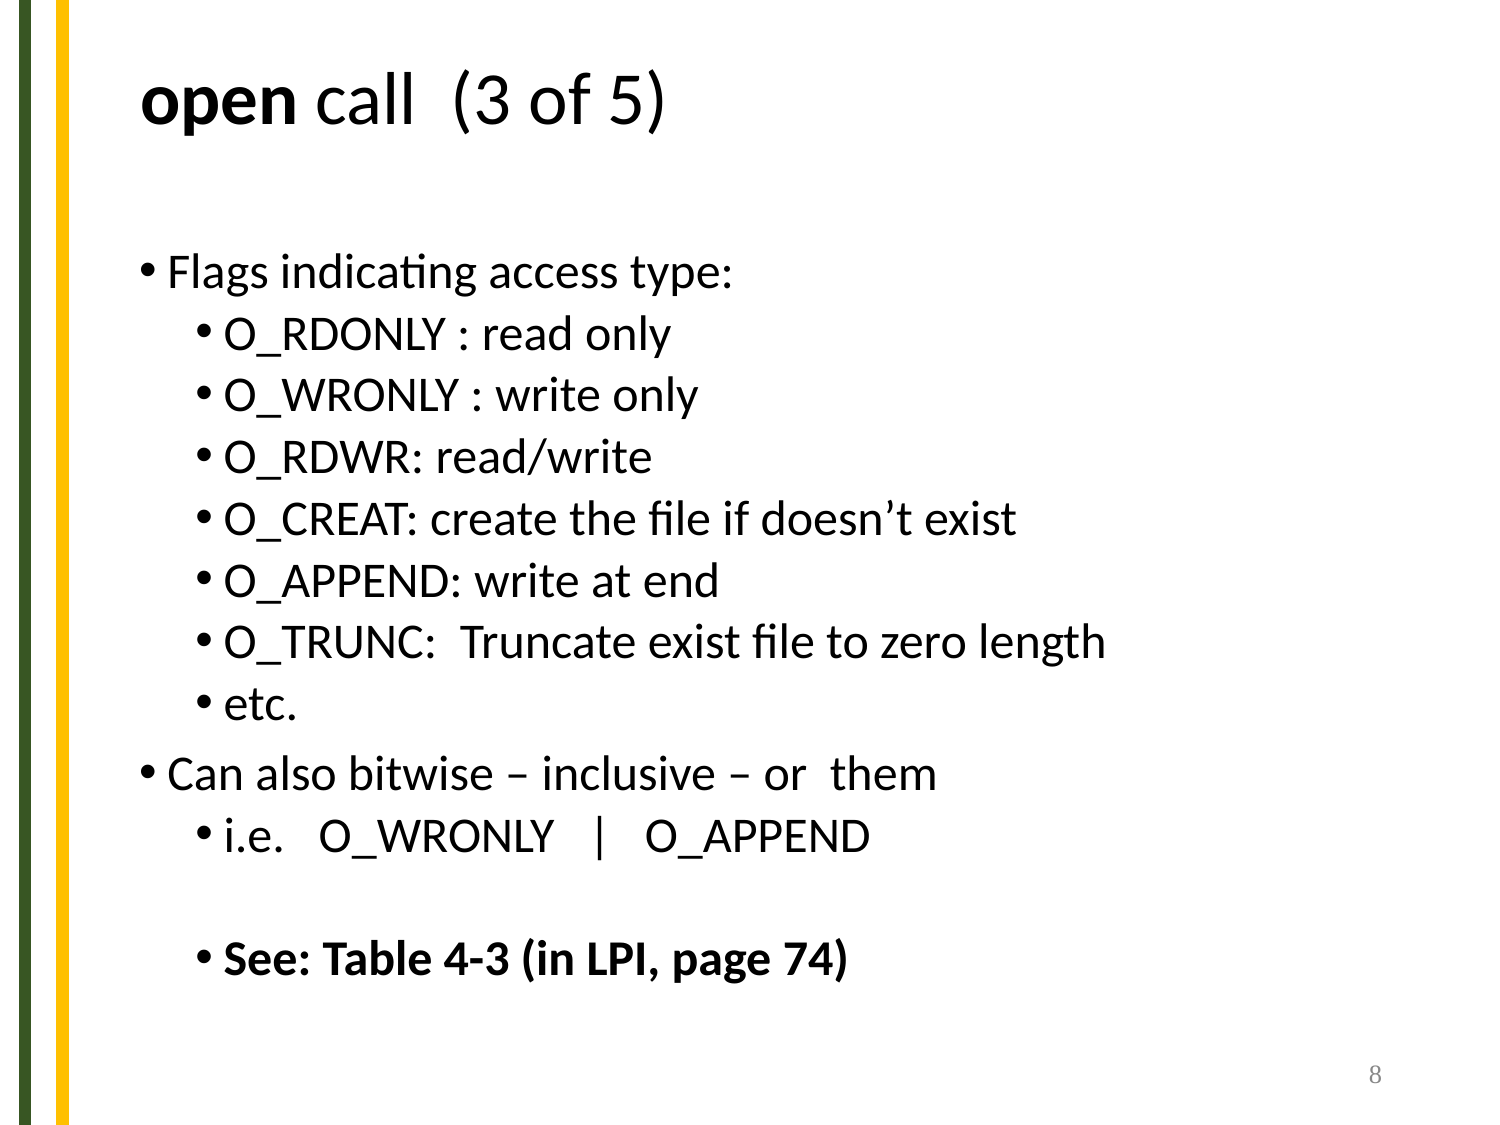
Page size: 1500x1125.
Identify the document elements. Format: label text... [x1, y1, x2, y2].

list Flags indicating access type: O_RDONLY : read only O_WRONLY : write only O_RDWR: read/write O_CREAT: create the file if doesn’t exist O_APPEND: write at end O_TRUNC: Truncate exist file to zero length etc. Can also bitwise – inclusive – or them i.e. O_WRONLY | O_APPEND See: Table 4-3 (in LPI, page 74) [124, 237, 1448, 900]
title open call (3 of 5) [125, 0, 1451, 200]
slide_number ‹#› [1059, 1042, 1397, 1103]
